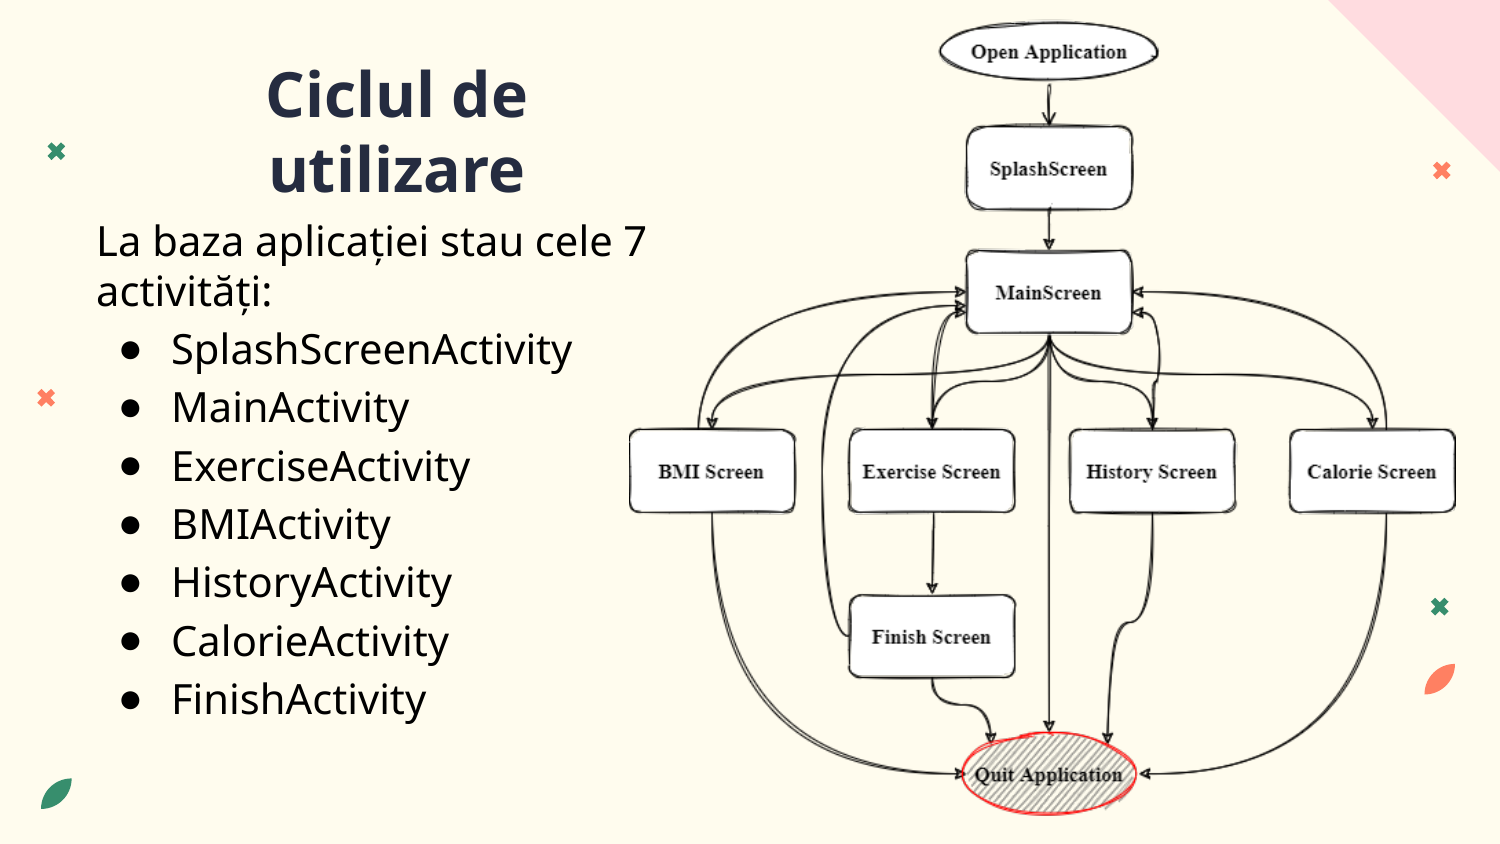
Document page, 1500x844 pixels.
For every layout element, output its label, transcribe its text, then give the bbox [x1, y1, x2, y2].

picture [628, 16, 1457, 827]
title Ciclul de utilizare [118, 88, 623, 171]
text_box La baza aplicației stau cele 7 activități: SplashScreenActivity MainActivity ExerciseActivity BMIActivity HistoryActivity CalorieActivity FinishActivity [81, 199, 623, 684]
